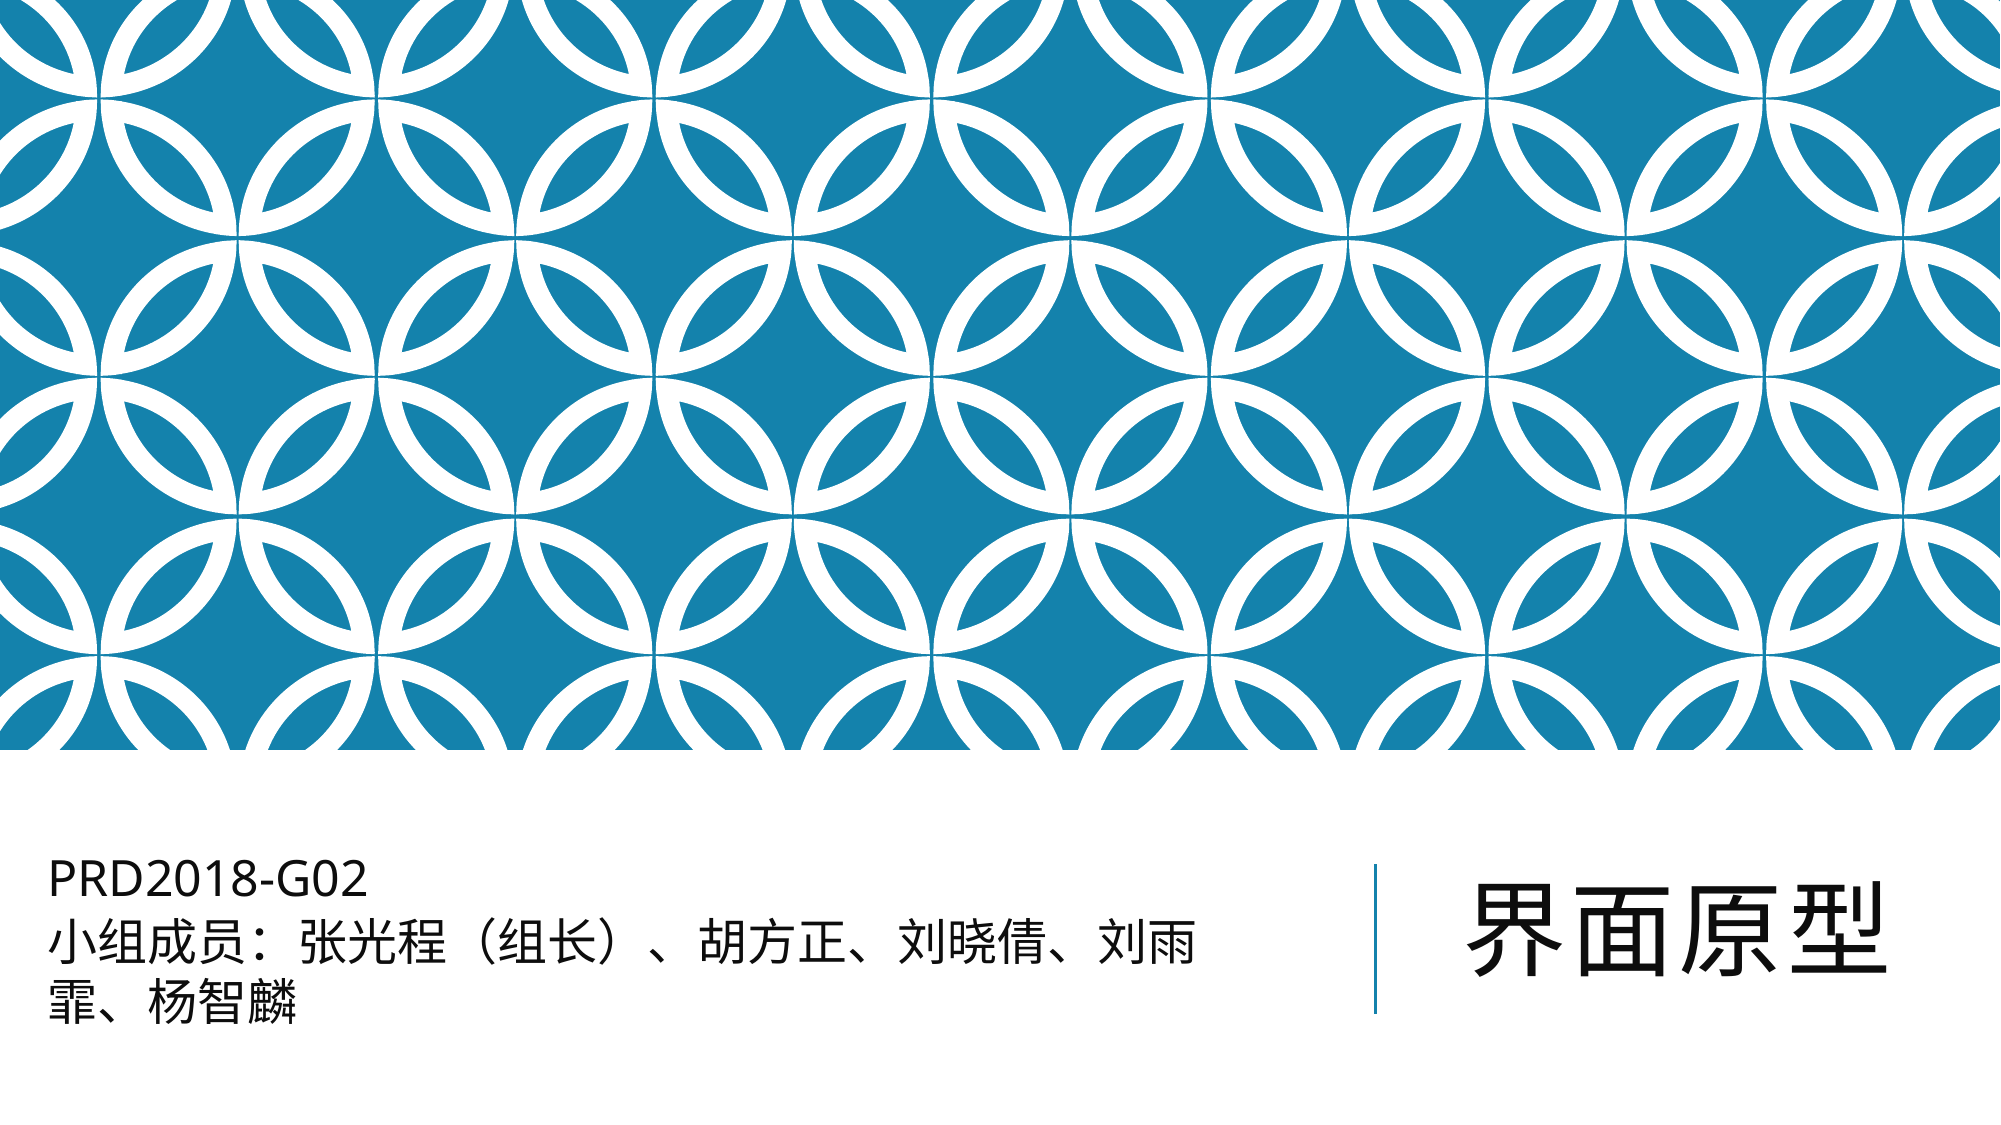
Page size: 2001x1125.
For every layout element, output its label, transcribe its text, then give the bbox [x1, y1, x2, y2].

subtitle PRD2018-G02 小组成员：张光程（组长）、胡方正、刘晓倩、刘雨霏、杨智麟 [39, 818, 1287, 1060]
title 界面原型 [1332, 818, 2000, 1060]
